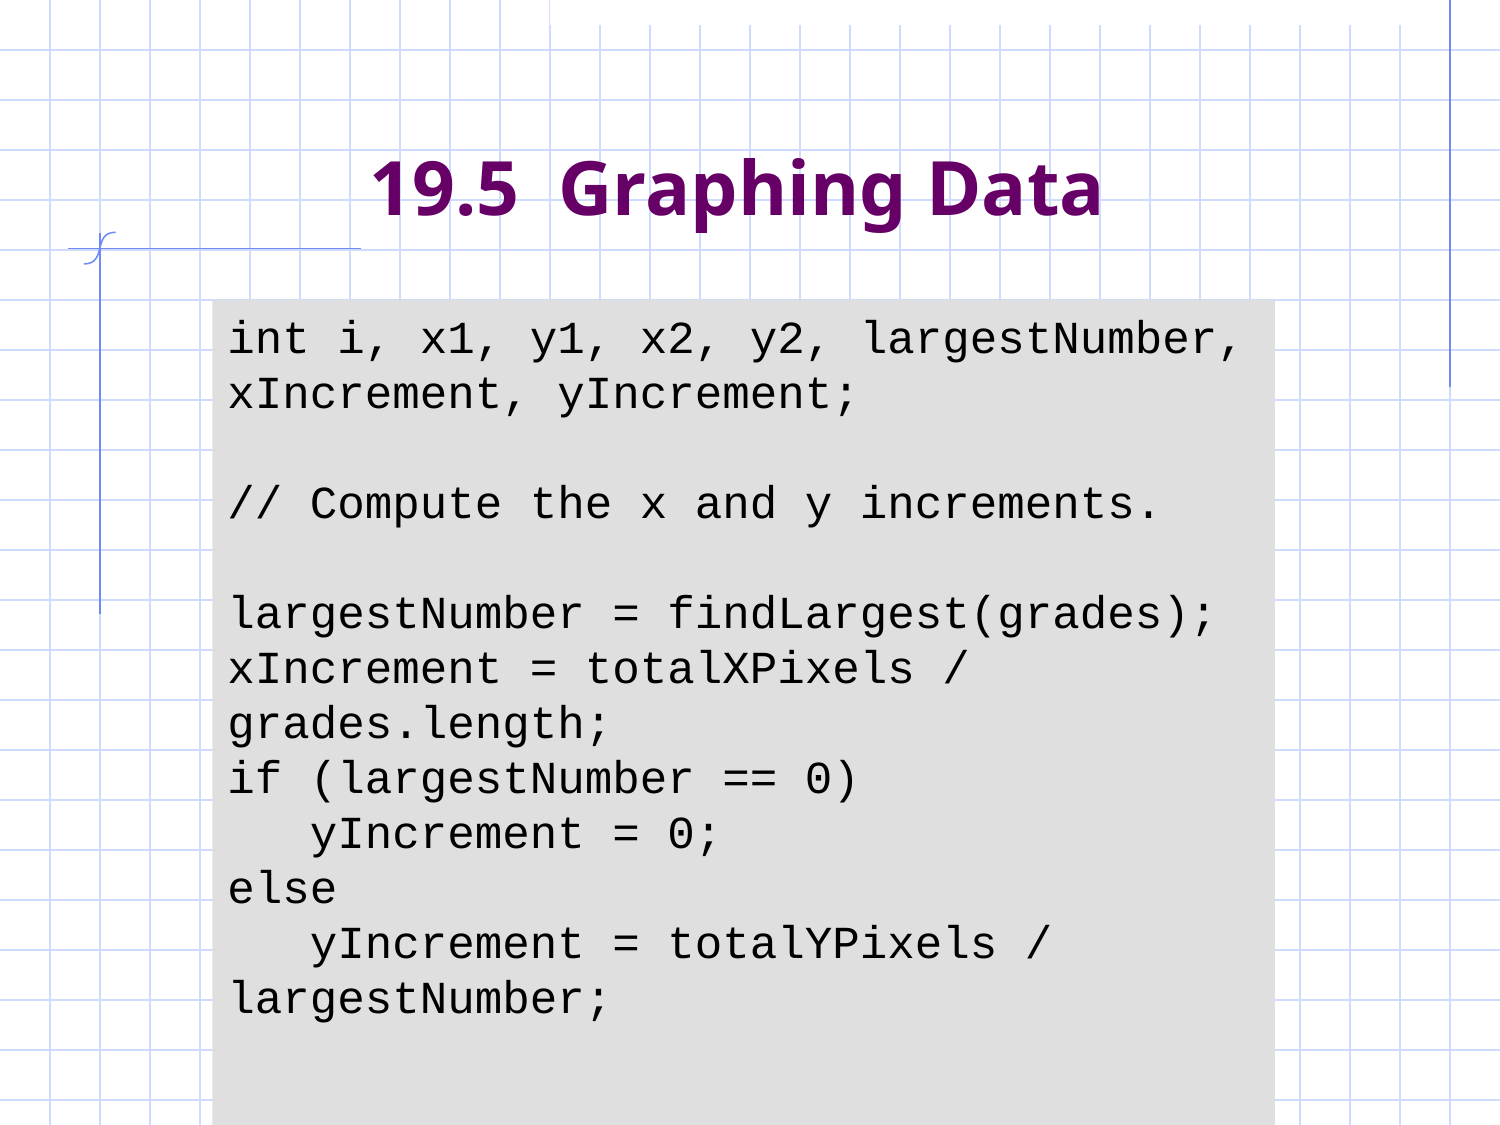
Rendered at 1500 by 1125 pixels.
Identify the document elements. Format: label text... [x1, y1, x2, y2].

title 19.5 Graphing Data [99, 50, 1375, 238]
text_box int i, x1, y1, x2, y2, largestNumber, xIncrement, yIncrement; // Compute the x and y increments. largestNumber = findLargest(grades); xIncrement = totalXPixels / grades.length; if (largestNumber == 0) yIncrement = 0; else yIncrement = totalYPixels / largestNumber; [212, 299, 1275, 1125]
